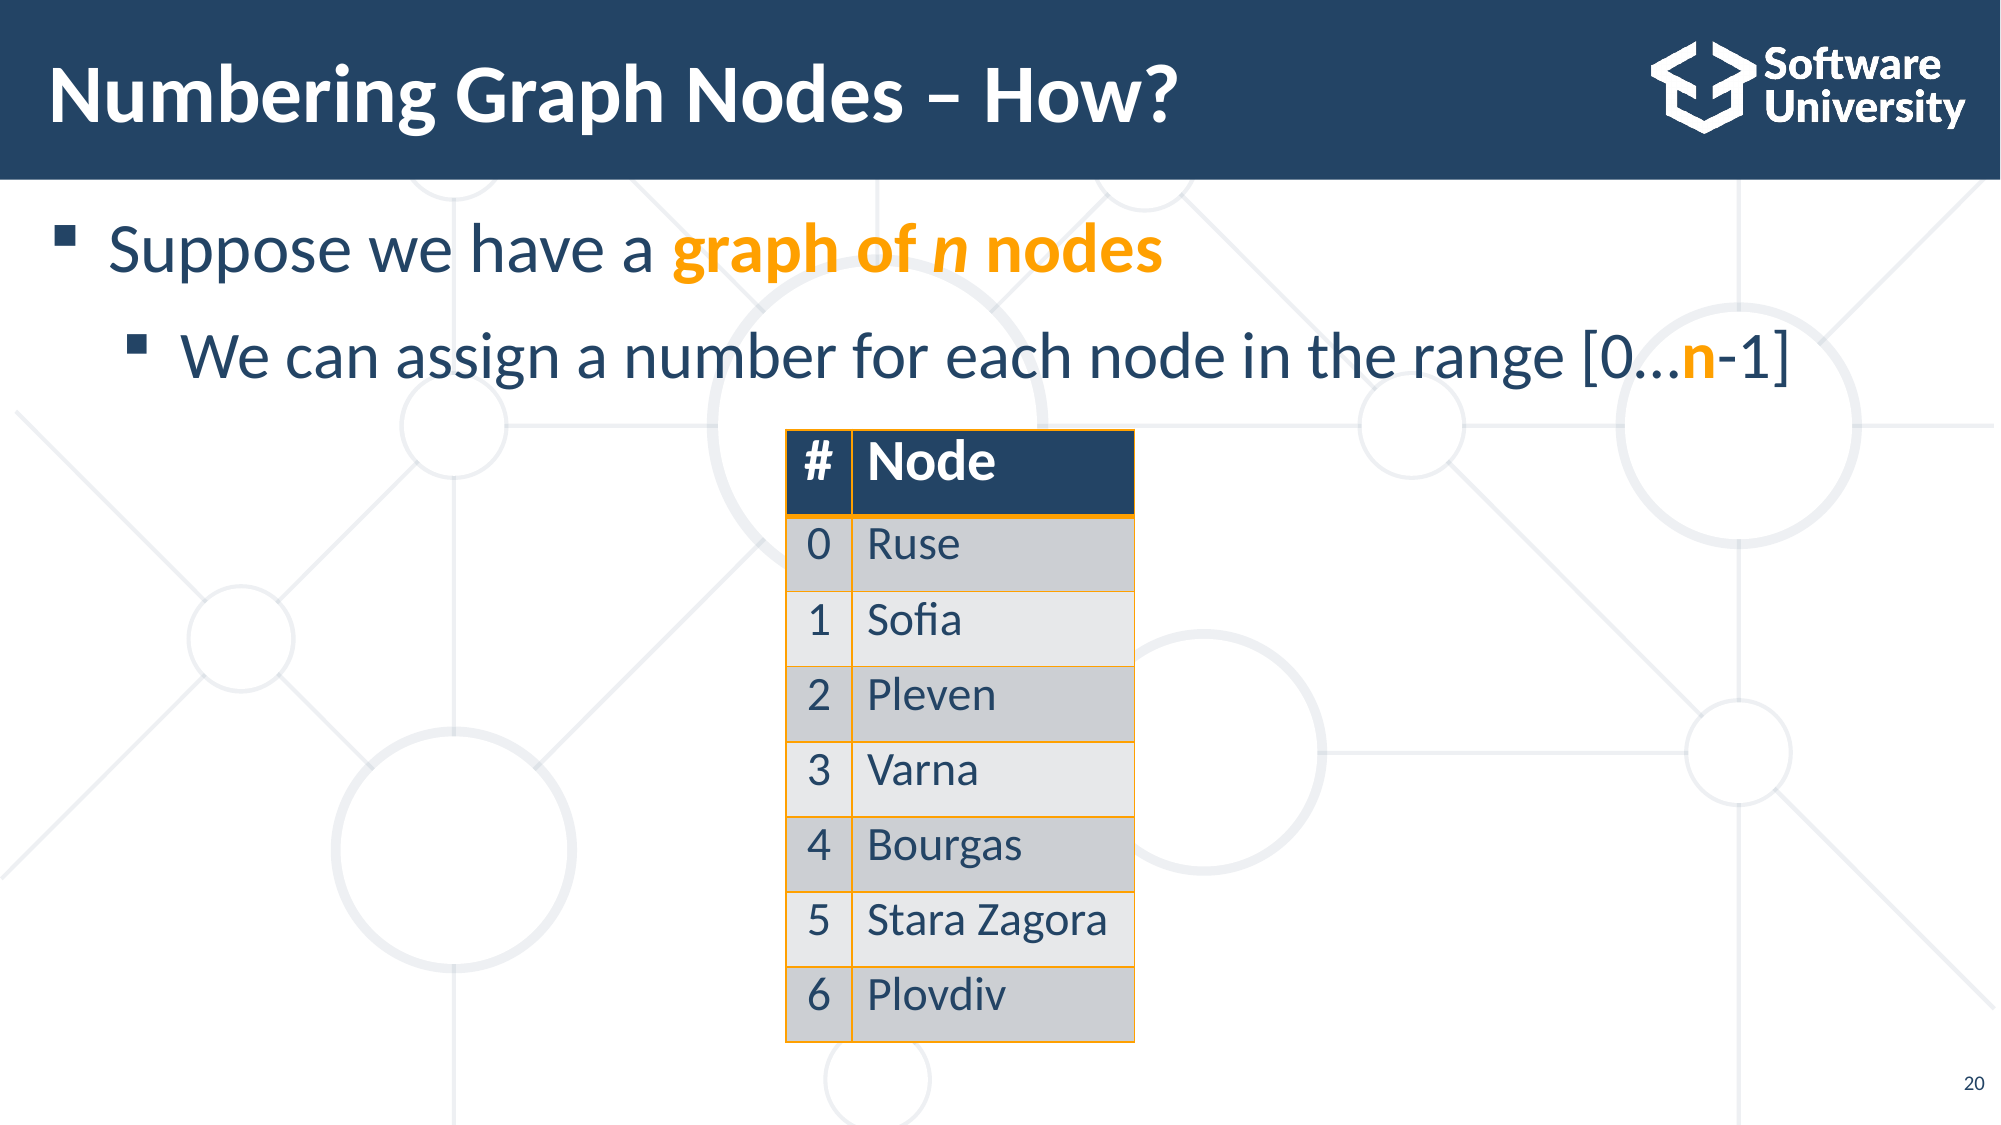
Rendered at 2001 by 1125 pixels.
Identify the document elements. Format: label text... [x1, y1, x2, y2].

table_cell 6 [787, 968, 851, 1041]
table_cell 2 [787, 667, 851, 741]
table_cell 5 [787, 893, 851, 966]
table_cell Sofia [853, 592, 1134, 666]
table_cell Ruse [853, 519, 1134, 591]
table_cell Varna [853, 743, 1134, 816]
list Suppose we have a graph of n nodes We can assign a number for each node in the range [0…n-1] [31, 196, 1970, 1104]
table_cell Stara Zagora [853, 893, 1134, 966]
table_header Node [853, 431, 1134, 514]
table_cell Bourgas [853, 818, 1134, 891]
picture [1651, 41, 1966, 134]
table_cell 4 [787, 818, 851, 891]
table_cell 0 [787, 519, 851, 591]
table_cell Pleven [853, 667, 1134, 741]
table_cell 1 [787, 592, 851, 666]
table_cell Plovdiv [853, 968, 1134, 1041]
table_header # [787, 431, 851, 514]
title Numbering Graph Nodes – How? [31, 16, 1625, 162]
table_cell 3 [787, 743, 851, 816]
slide_number 20 [1929, 1070, 2000, 1103]
